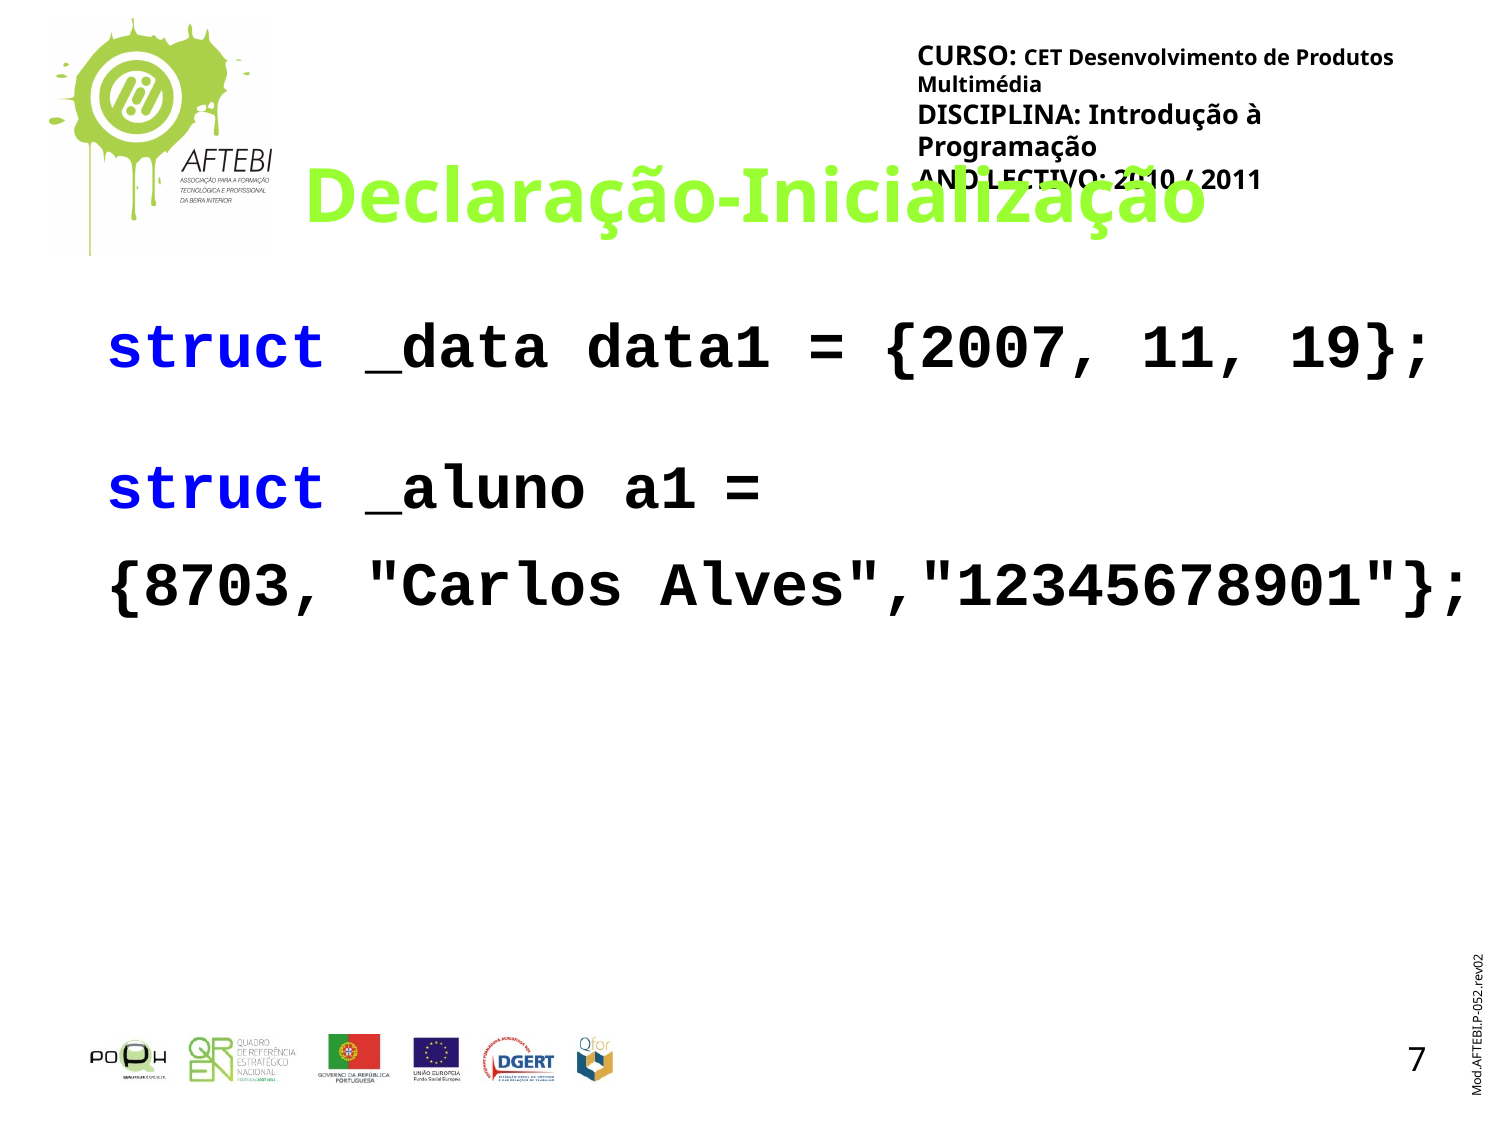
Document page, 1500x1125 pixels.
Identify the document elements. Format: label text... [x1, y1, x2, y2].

picture [90, 1034, 613, 1084]
title Declaração-Inicialização [58, 140, 1454, 245]
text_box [105, 315, 1485, 1046]
